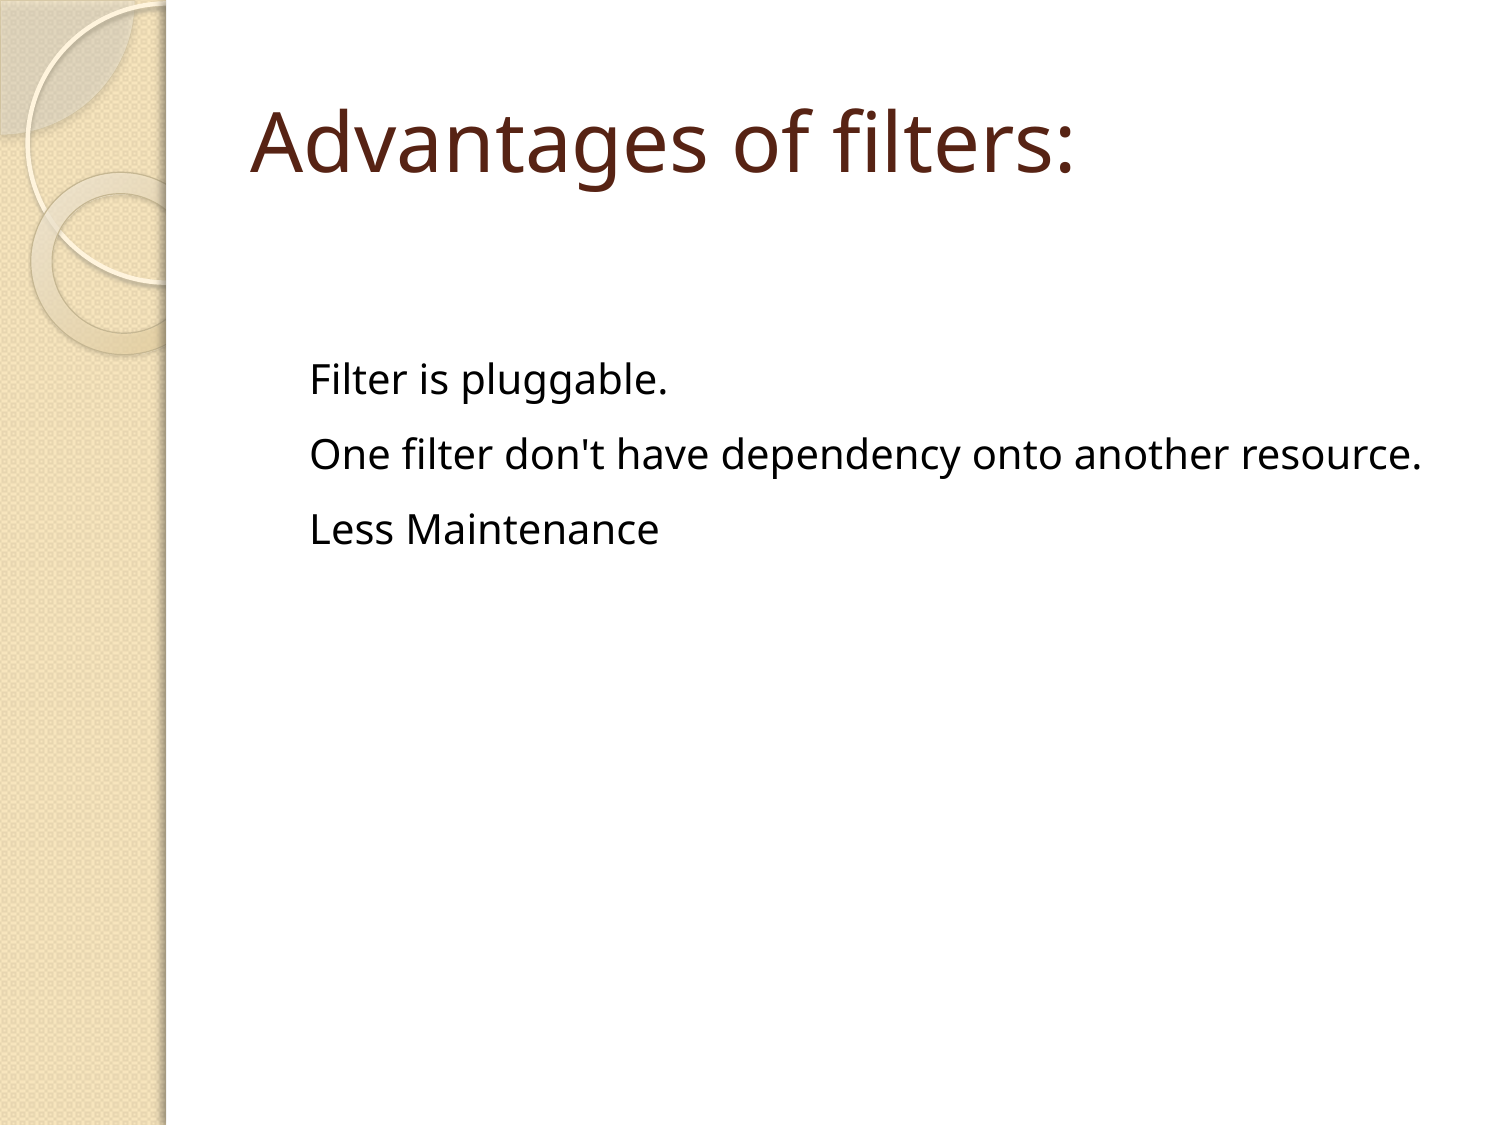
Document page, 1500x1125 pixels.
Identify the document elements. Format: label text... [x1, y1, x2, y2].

title Advantages of filters: [235, 45, 1466, 233]
list Filter is pluggable. One filter don't have dependency onto another resource. Less Maintenance [234, 257, 1465, 1046]
